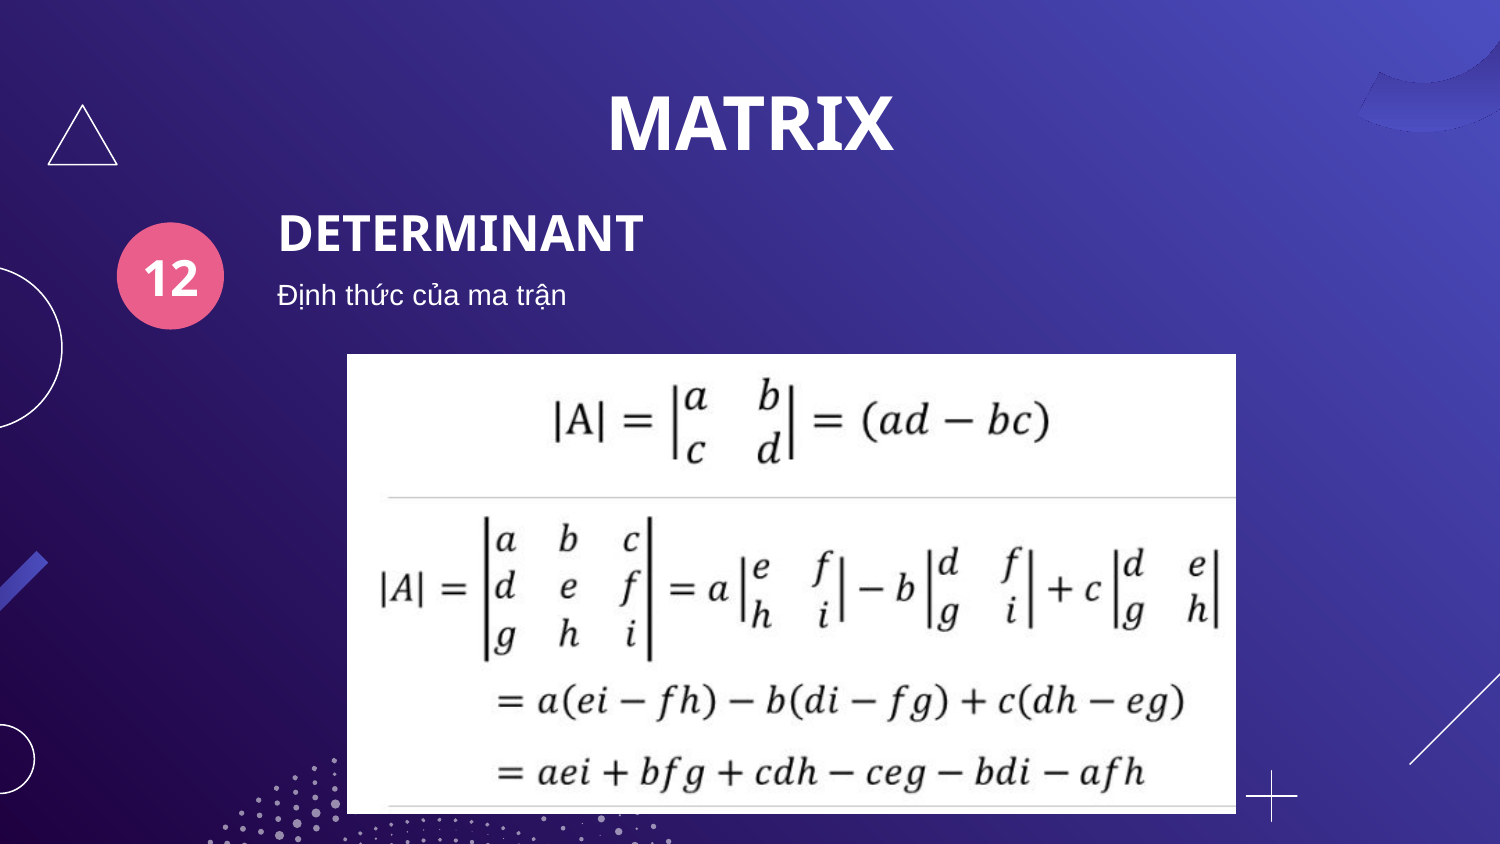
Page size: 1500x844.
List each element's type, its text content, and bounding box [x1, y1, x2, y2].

subtitle DETERMINANT [262, 203, 1043, 260]
picture [346, 354, 1236, 814]
title MATRIX [116, 76, 1383, 165]
text_box [125, 222, 216, 247]
subtitle 12 [117, 247, 225, 305]
text_box [125, 305, 216, 330]
list Định thức của ma trận [262, 261, 842, 369]
